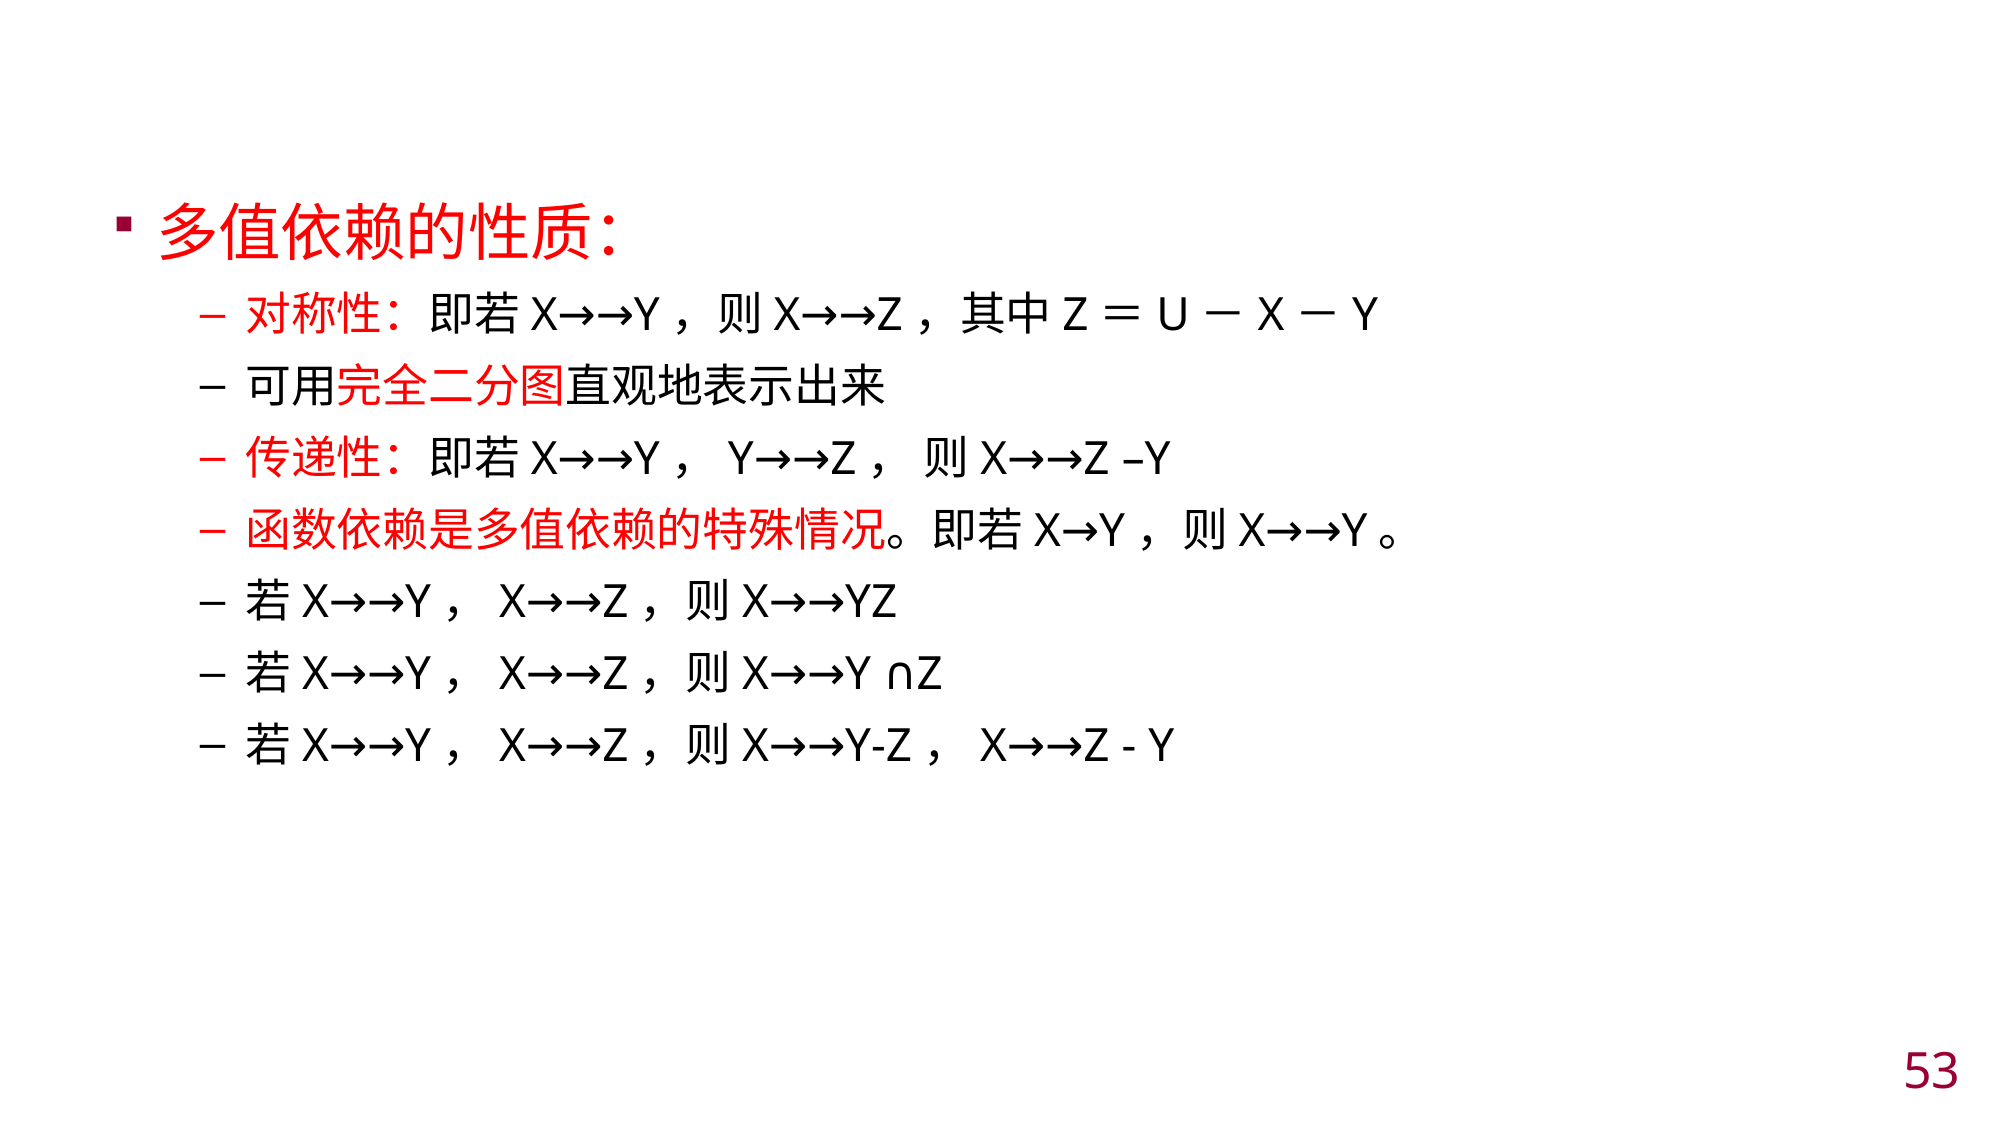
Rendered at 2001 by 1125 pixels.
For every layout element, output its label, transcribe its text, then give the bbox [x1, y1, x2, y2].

list 多值依赖的性质： 对称性：即若X→→Y，则X→→Z，其中Z＝U－X－Y 可用完全二分图直观地表示出来 传递性：即若X→→Y，Y→→Z， 则X→→Z –Y 函数依赖是多值依赖的特殊情况。即若X→Y，则X→→Y。 若X→→Y，X→→Z，则X→→YZ 若X→→Y，X→→Z，则X→→Y ∩Z 若X→→Y，X→→Z，则X→→Y-Z，X→→Z - Y [97, 174, 1904, 1073]
slide_number 52 [1550, 1048, 1975, 1096]
